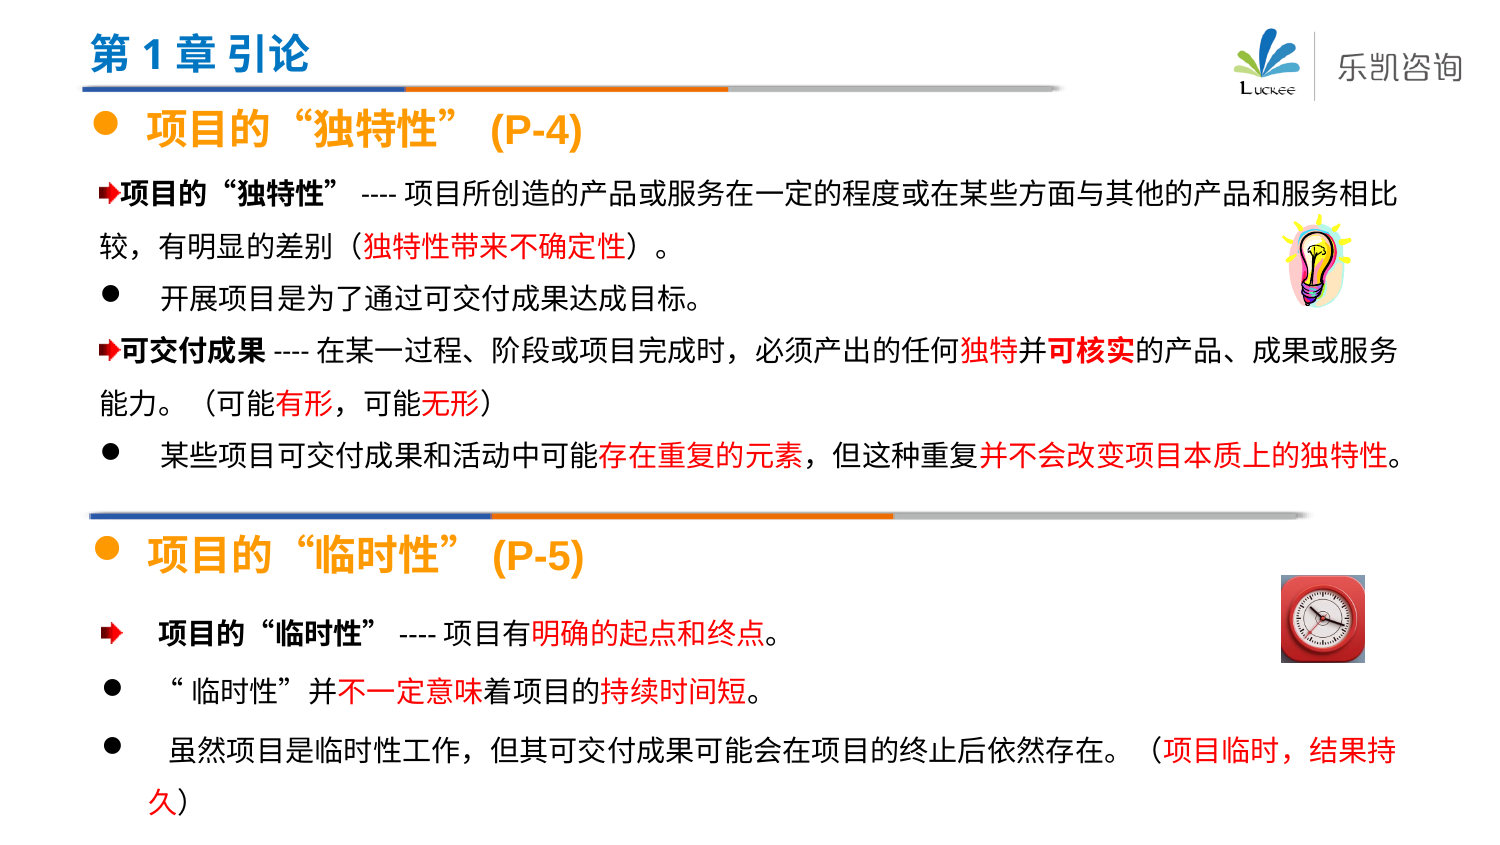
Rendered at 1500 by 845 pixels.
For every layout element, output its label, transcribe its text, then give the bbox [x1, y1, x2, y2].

title 第1章 引论 [75, 20, 1105, 79]
picture [1281, 575, 1365, 664]
picture [99, 182, 121, 204]
text_box 项目的“临时性”(P-5) [76, 531, 1107, 576]
picture [1281, 212, 1353, 309]
text_box 项目的“临时性”----项目有明确的起点和终点。 “临时性”并不一定意味着项目的持续时间短。 虽然项目是临时性工作，但其可交付成果可能会在项目的终止后依然存在。（项目临时，结果持久） [86, 590, 1437, 789]
picture [101, 622, 123, 644]
text_box 项目的“独特性”(P-4) [75, 106, 1105, 151]
picture [52, 504, 1365, 523]
picture [52, 79, 1107, 94]
picture [1202, 8, 1483, 109]
picture [99, 339, 121, 361]
list 项目的“独特性”----项目所创造的产品或服务在一定的程度或在某些方面与其他的产品和服务相比较，有明显的差别（独特性带来不确定性）。 开展项目是为了通过可交付成果达成目标。 可交付成果----在某一过程、阶段或项目完成时，必须产出的任何独特并可核实的产品、成果或服务能力。（可能有形，可能无形） 某些项目可交付成果和活动中可能存在重复的元素，但这种重复并不会改变项目本质上的独特性。 [85, 150, 1436, 491]
